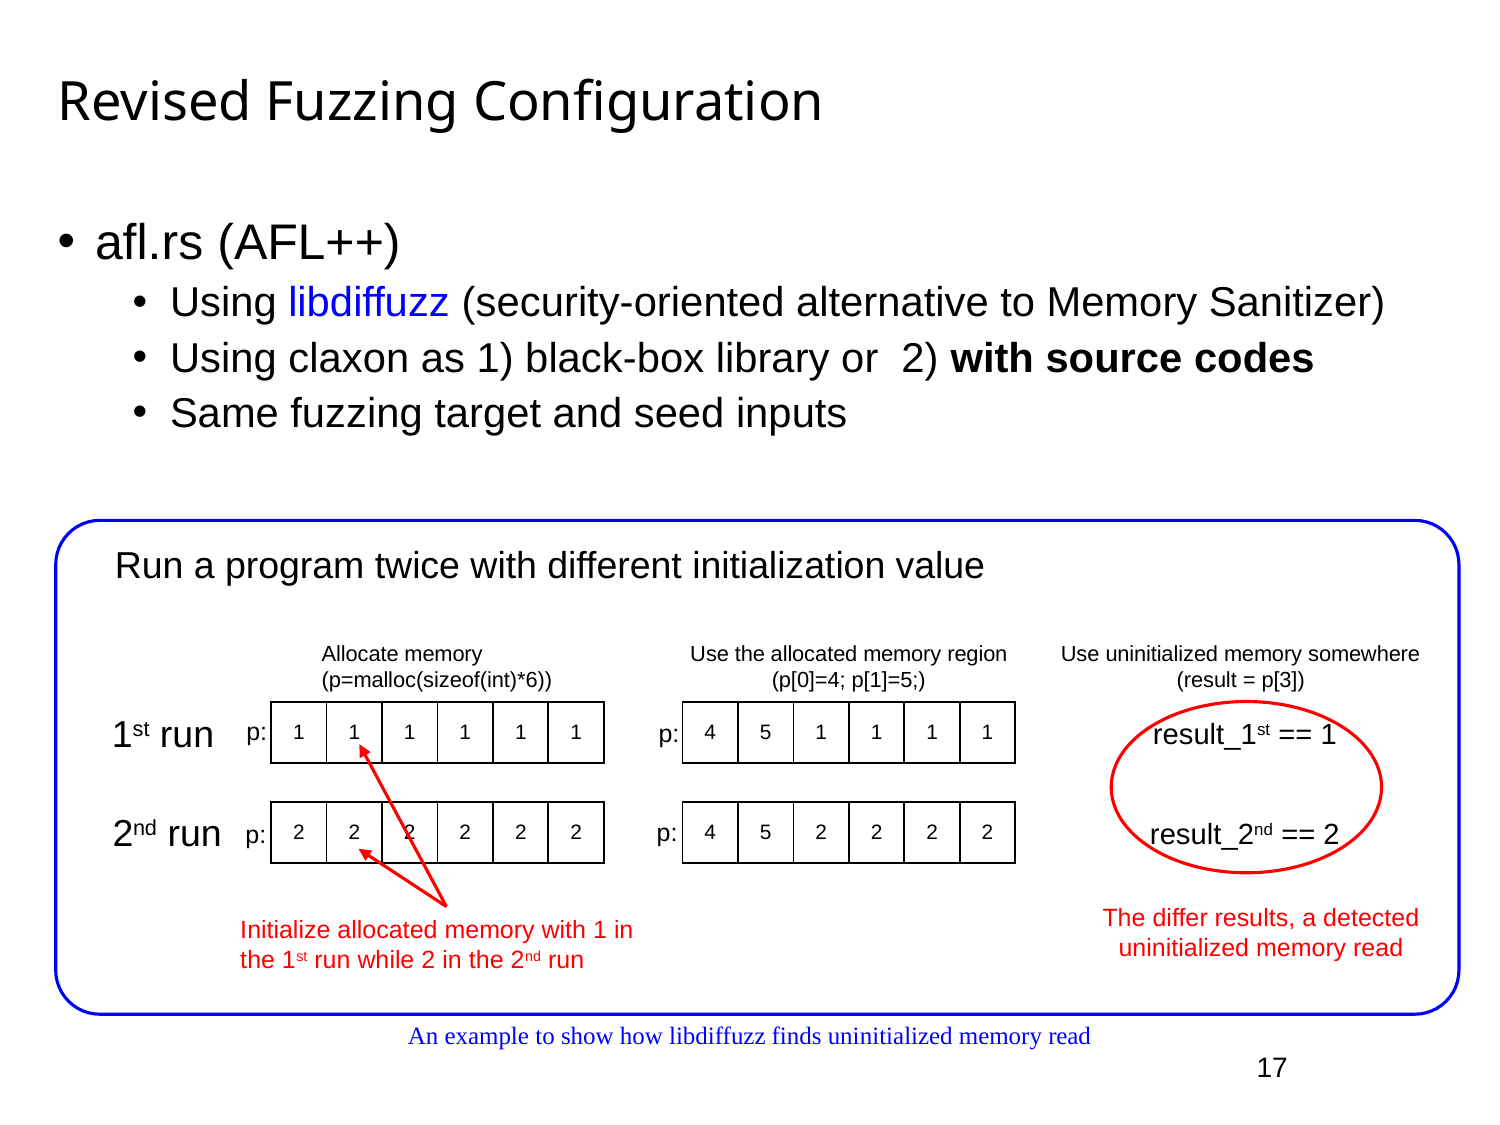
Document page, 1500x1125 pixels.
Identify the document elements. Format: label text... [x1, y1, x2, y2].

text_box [358, 848, 447, 907]
text_box The differ results, a detected uninitialized memory read [1068, 894, 1455, 969]
text_box Initialize allocated memory with 1 in the 1st run while 2 in the 2nd run [225, 906, 668, 982]
text_box [1110, 700, 1383, 874]
list afl.rs (AFL++) Using libdiffuzz (security-oriented alternative to Memory Sanitizer) Using claxon as 1) black-box library or 2) with source codes Same fuzzing target and seed inputs [42, 208, 1459, 1015]
text_box [54, 519, 1460, 1016]
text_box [359, 744, 447, 848]
text_box Run a program twice with different initialization value [100, 533, 1001, 594]
text_box An example to show how libdiffuzz finds uninitialized memory read [380, 1016, 1120, 1058]
title Revised Fuzzing Configuration [42, 25, 1459, 181]
